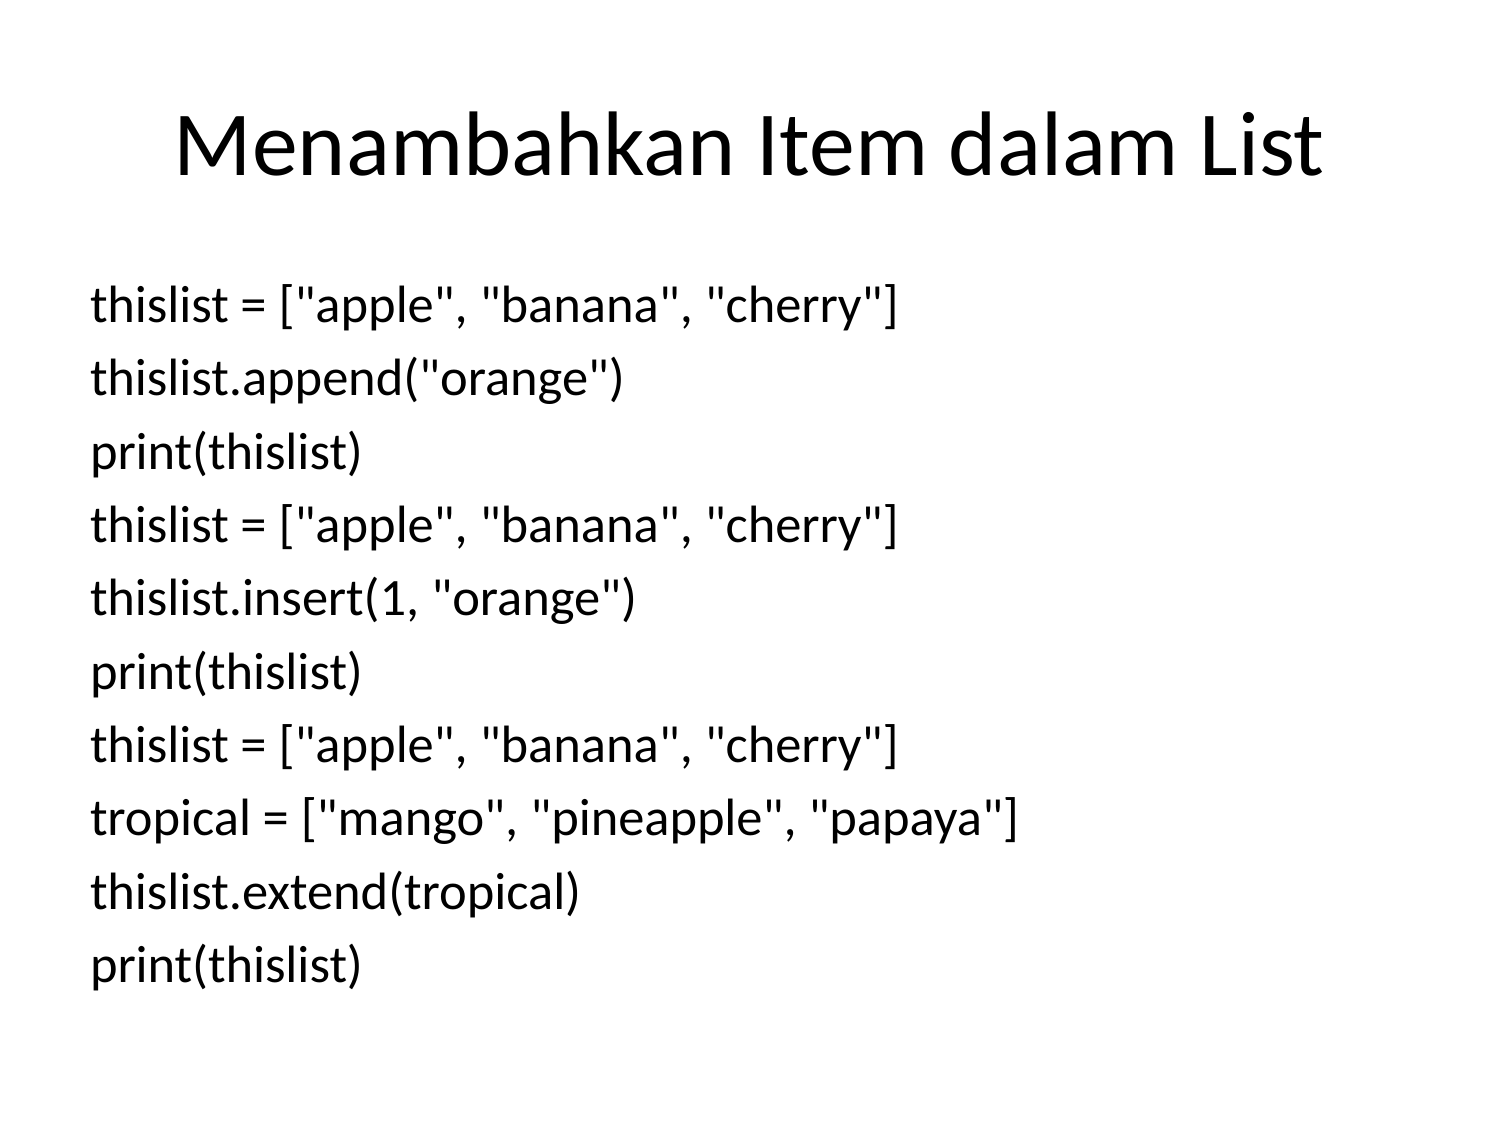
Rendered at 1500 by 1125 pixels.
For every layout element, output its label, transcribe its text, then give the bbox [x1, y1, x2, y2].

title Menambahkan Item dalam List [75, 45, 1425, 233]
list thislist = ["apple", "banana", "cherry"] thislist.append("orange") print(thislist) thislist = ["apple", "banana", "cherry"] thislist.insert(1, "orange") print(thislist) thislist = ["apple", "banana", "cherry"] tropical = ["mango", "pineapple", "papaya"] thislist.extend(tropical) print(thislist) [75, 262, 1425, 1005]
